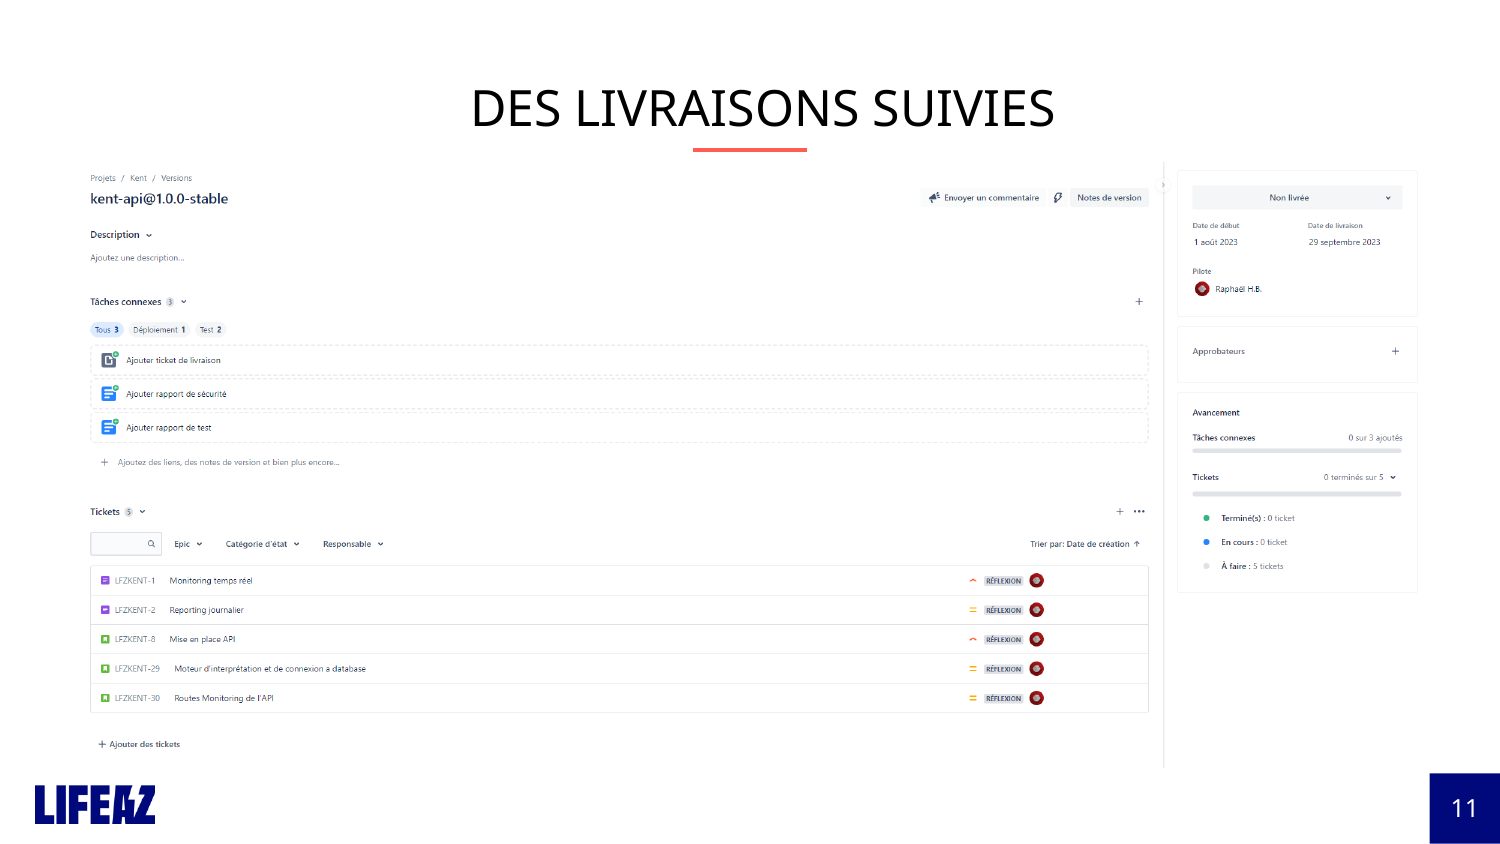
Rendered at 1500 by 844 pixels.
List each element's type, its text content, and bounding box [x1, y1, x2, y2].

text_box DES LIVRAISONS SUIVIES [247, 87, 1280, 136]
text_box [1428, 771, 1500, 844]
text_box 11 [1429, 785, 1500, 831]
picture [81, 162, 1419, 769]
picture [34, 784, 155, 824]
